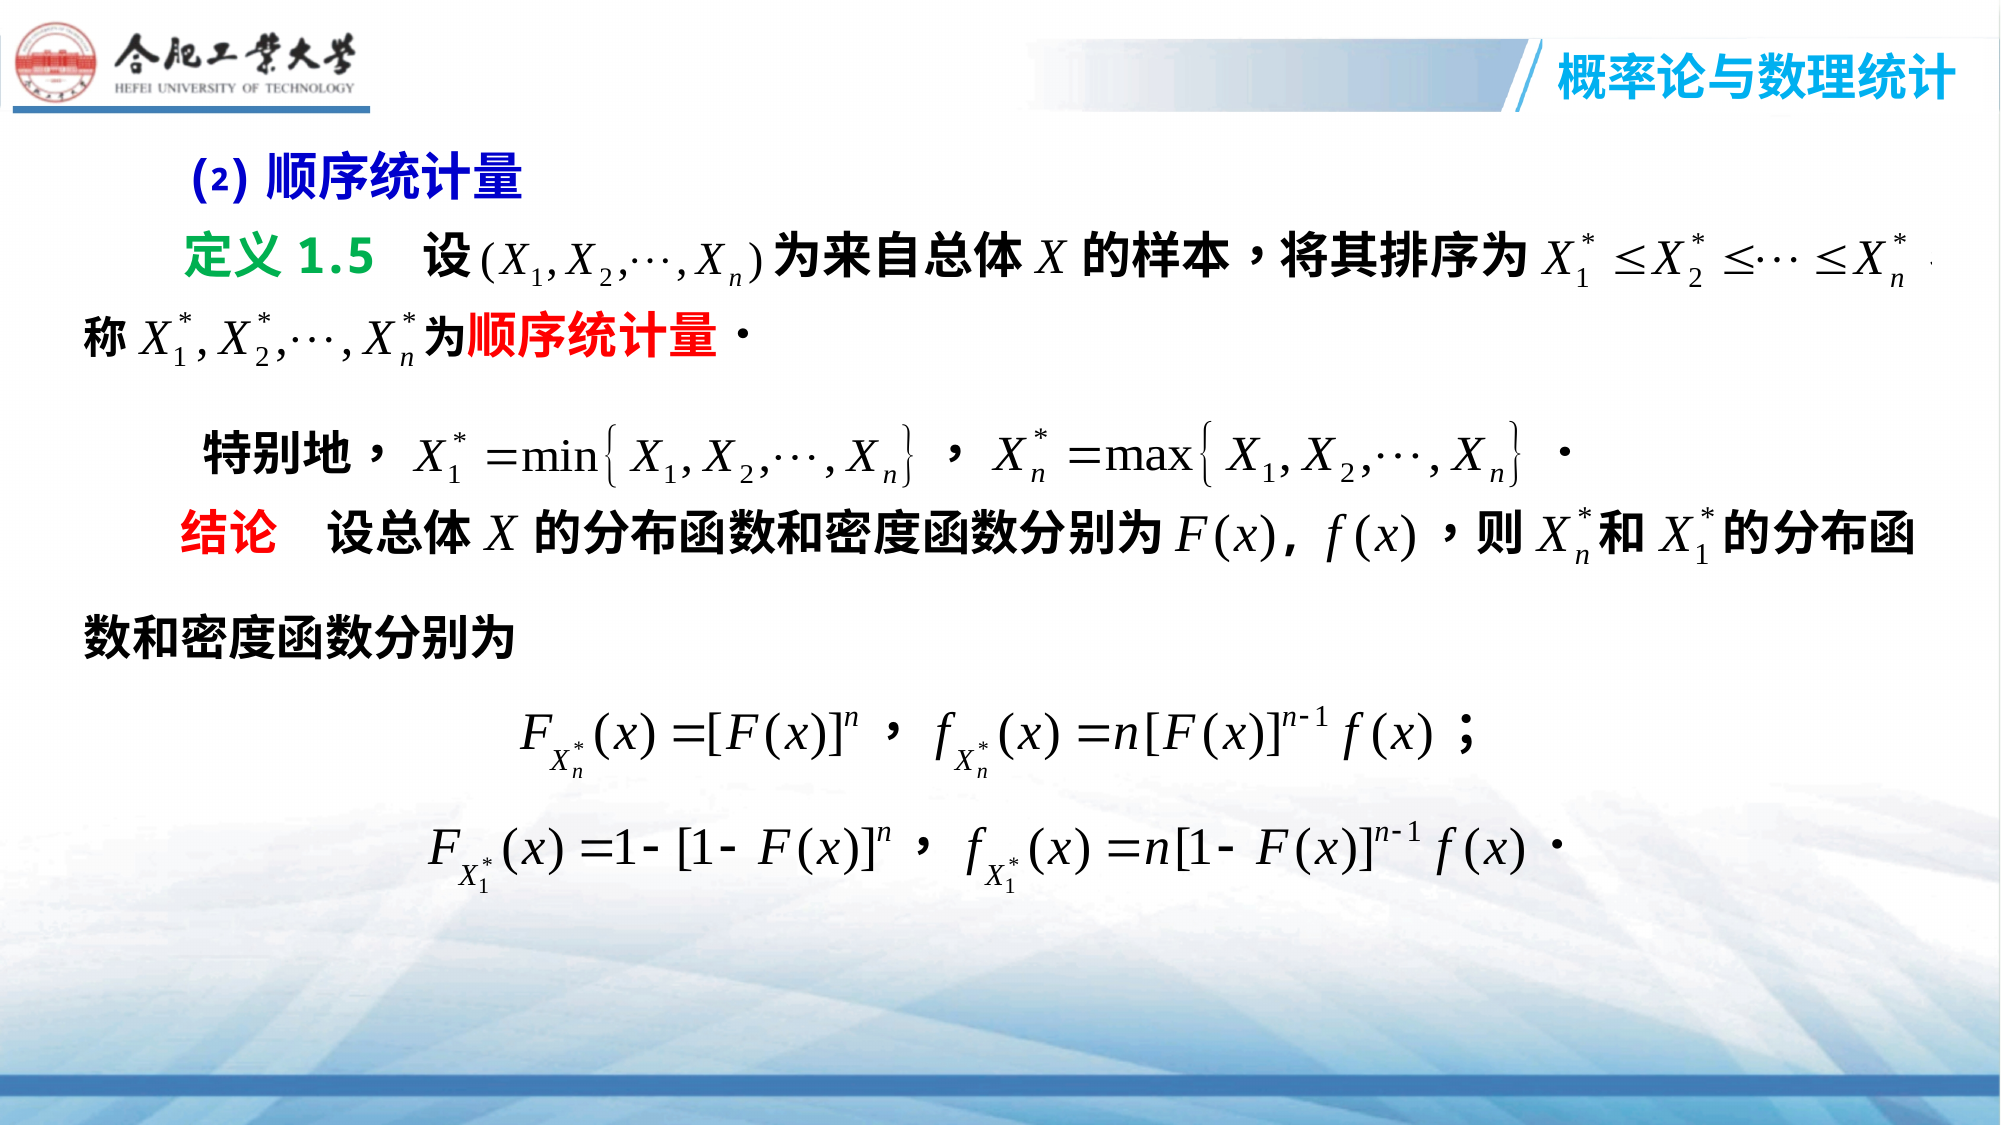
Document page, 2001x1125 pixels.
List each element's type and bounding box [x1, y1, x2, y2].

text_box [114, 396, 1700, 519]
text_box [83, 467, 1913, 935]
text_box [83, 187, 1932, 397]
picture [0, 0, 2001, 1125]
text_box [189, 143, 1170, 187]
